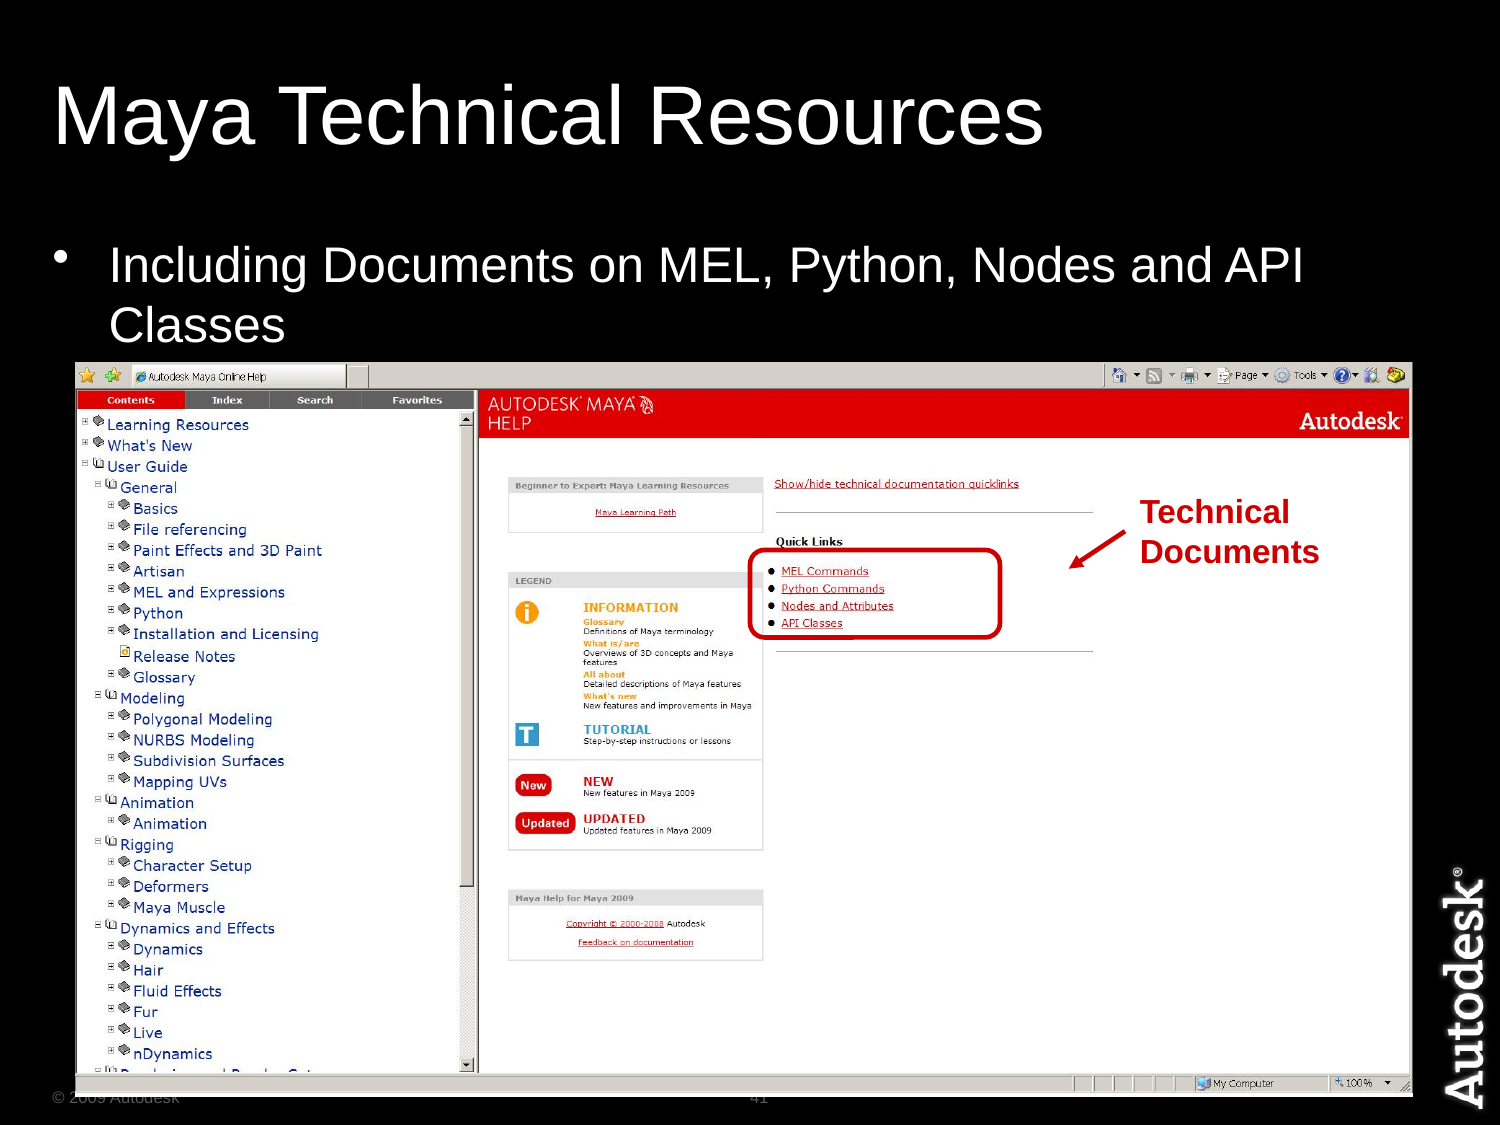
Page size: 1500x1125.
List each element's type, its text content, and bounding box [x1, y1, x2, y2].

list Including Documents on MEL, Python, Nodes and API Classes [52, 231, 1401, 1073]
picture [74, 0, 1500, 1125]
title Maya Technical Resources [52, 22, 1401, 211]
